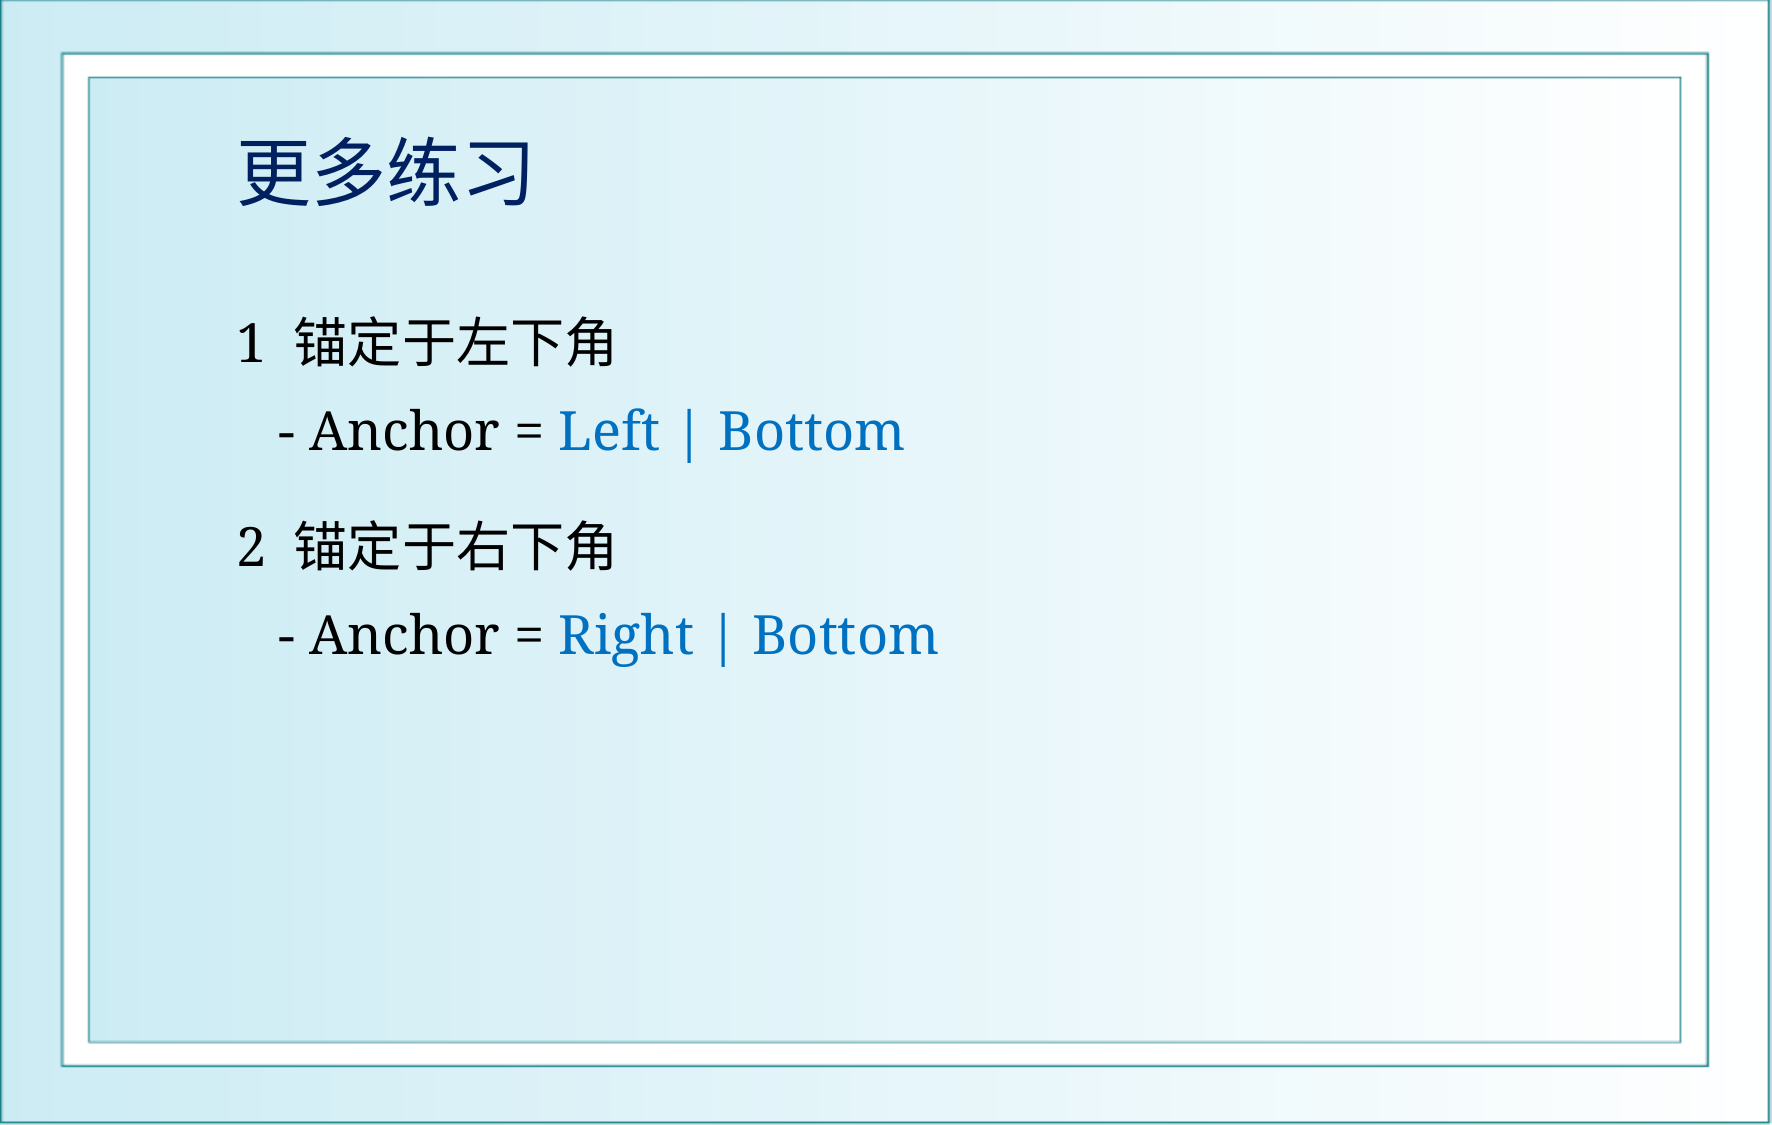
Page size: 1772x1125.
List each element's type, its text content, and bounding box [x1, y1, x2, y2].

title 更多练习 [221, 90, 1566, 223]
list 1 锚定于左下角 - Anchor = Left | Bottom 2 锚定于右下角 - Anchor = Right | Bottom [221, 287, 1566, 1006]
picture [0, 0, 1772, 1125]
